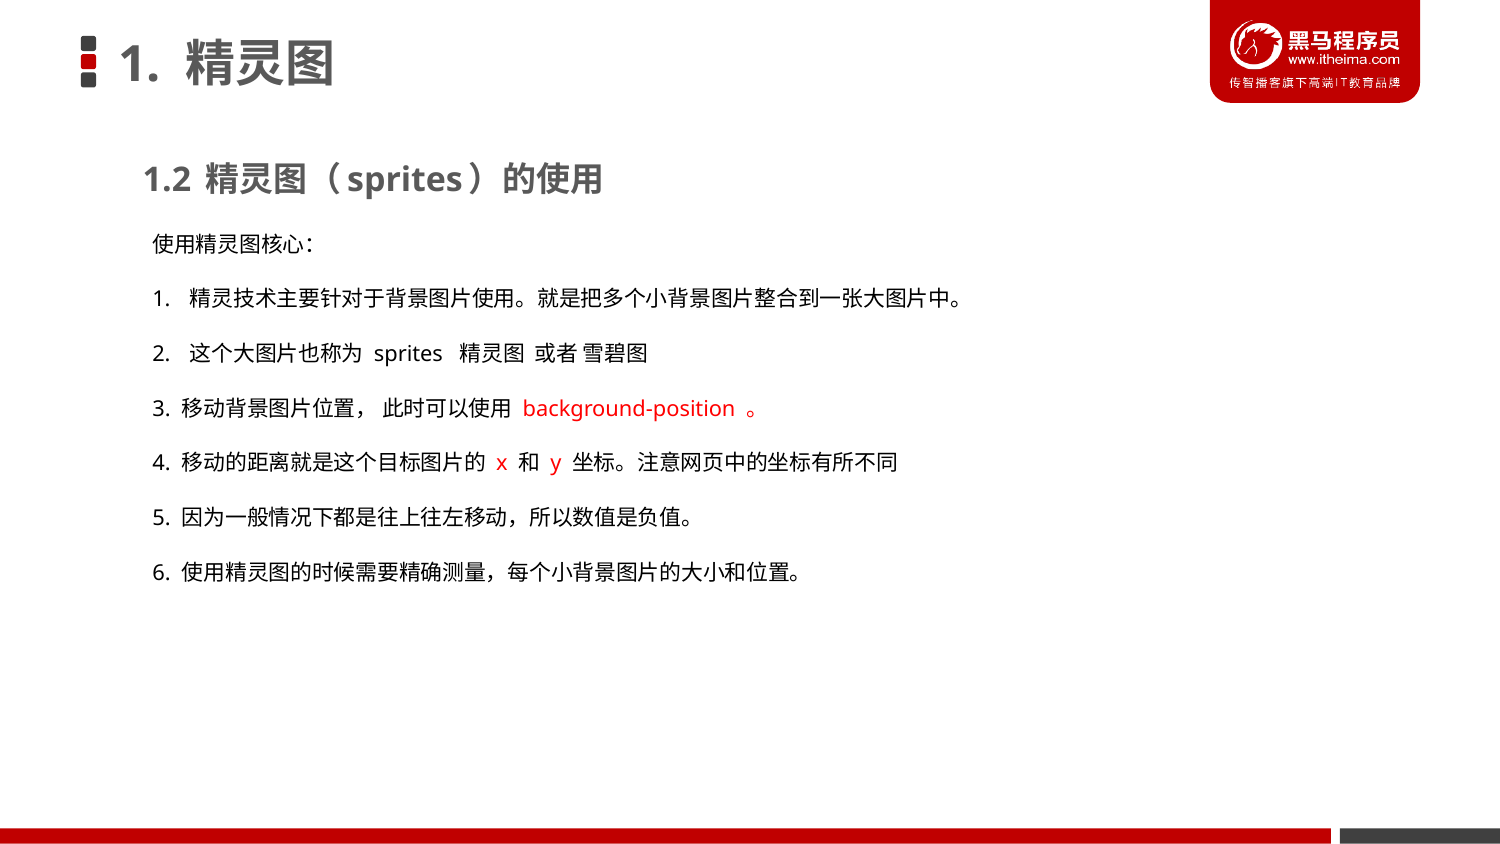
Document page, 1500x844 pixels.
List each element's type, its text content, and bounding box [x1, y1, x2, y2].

text_box 1.2 精灵图（sprites）的使用 [127, 129, 1234, 206]
text_box 使用精灵图核心： 精灵技术主要针对于背景图片使用。就是把多个小背景图片整合到一张大图片中。 这个大图片也称为 sprites 精灵图 或者 雪碧图 3. 移动背景图片位置， 此时可以使用 background-position 。 4. 移动的距离就是这个目标图片的 x 和 y 坐标。注意网页中的坐标有所不同 5. 因为一般情况下都是往上往左移动，所以数值是负值。 6. 使用精灵图的时候需要精确测量，每个小背景图片的大小和位置。 [137, 210, 1213, 724]
picture [1211, 11, 1419, 97]
title 1. 精灵图 [103, 0, 1209, 130]
